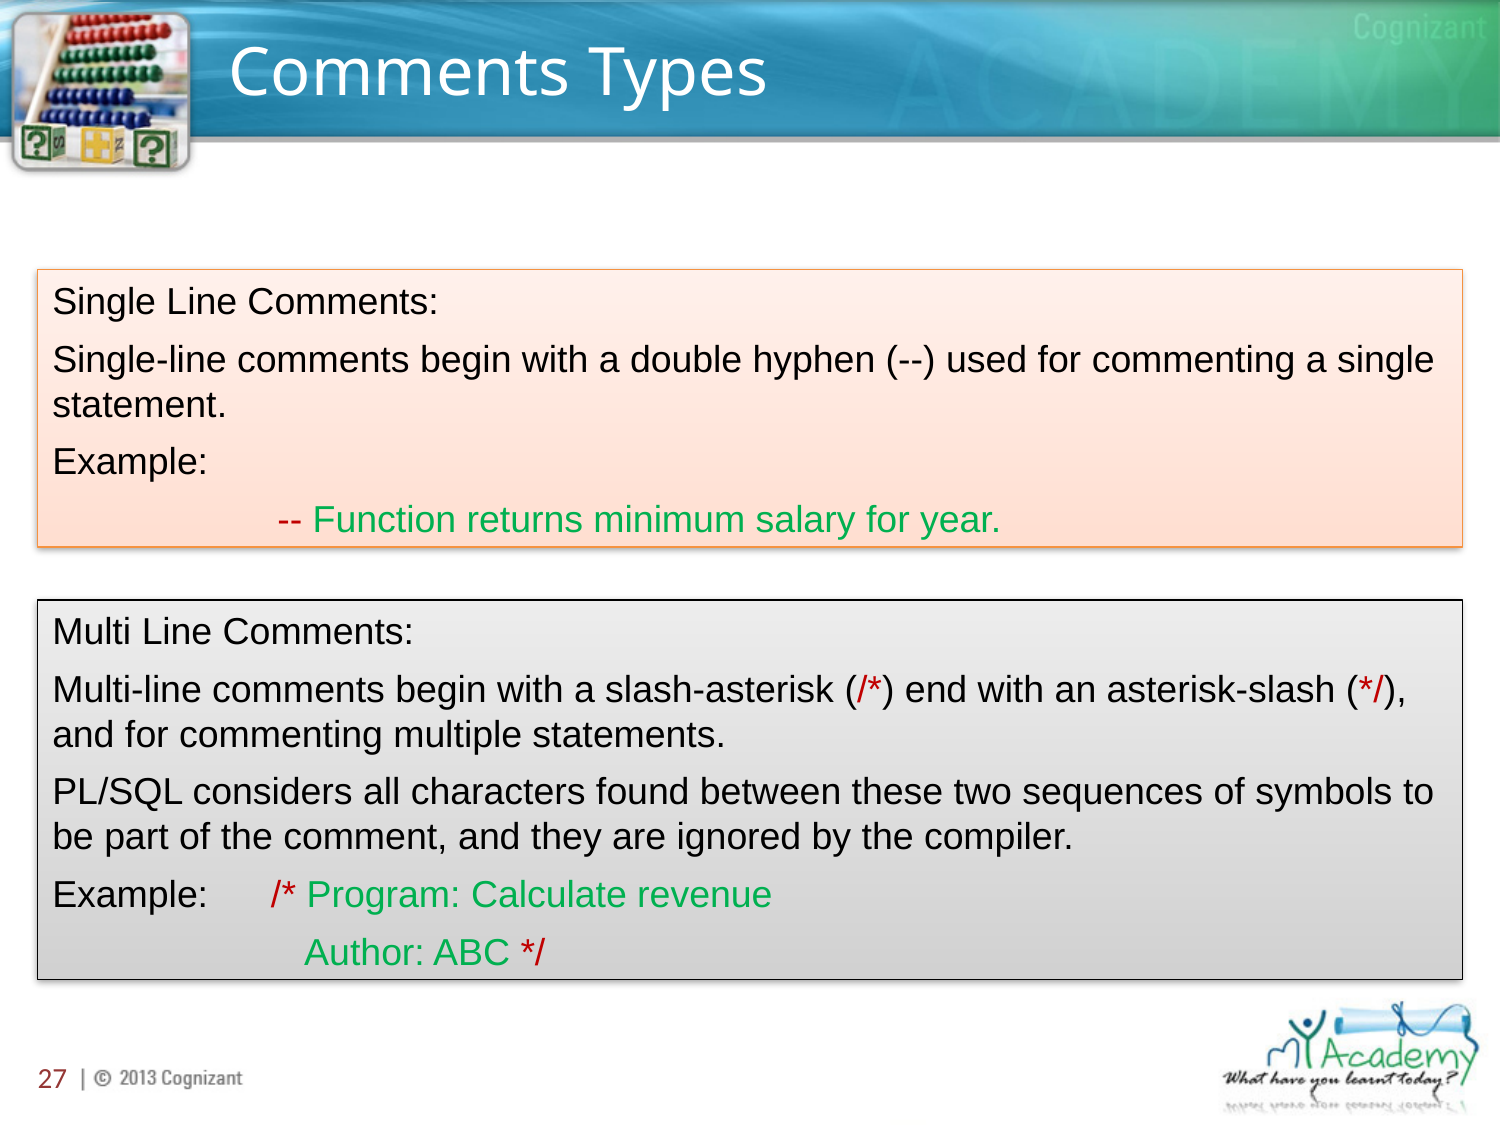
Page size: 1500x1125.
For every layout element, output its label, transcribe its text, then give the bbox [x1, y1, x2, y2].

text_box Multi Line Comments: Multi-line comments begin with a slash-asterisk (/*) end with an asterisk-slash (*/), and for commenting multiple statements. PL/SQL considers all characters found between these two sequences of symbols to be part of the comment, and they are ignored by the compiler. Example: /* Program: Calculate revenue Author: ABC */ [37, 599, 1463, 980]
slide_number 27 [22, 1052, 98, 1098]
title Comments Types [213, 0, 1500, 163]
picture [0, 0, 1500, 1125]
text_box Single Line Comments: Single-line comments begin with a double hyphen (--) used for commenting a single statement. Example: -- Function returns minimum salary for year. [37, 269, 1463, 548]
